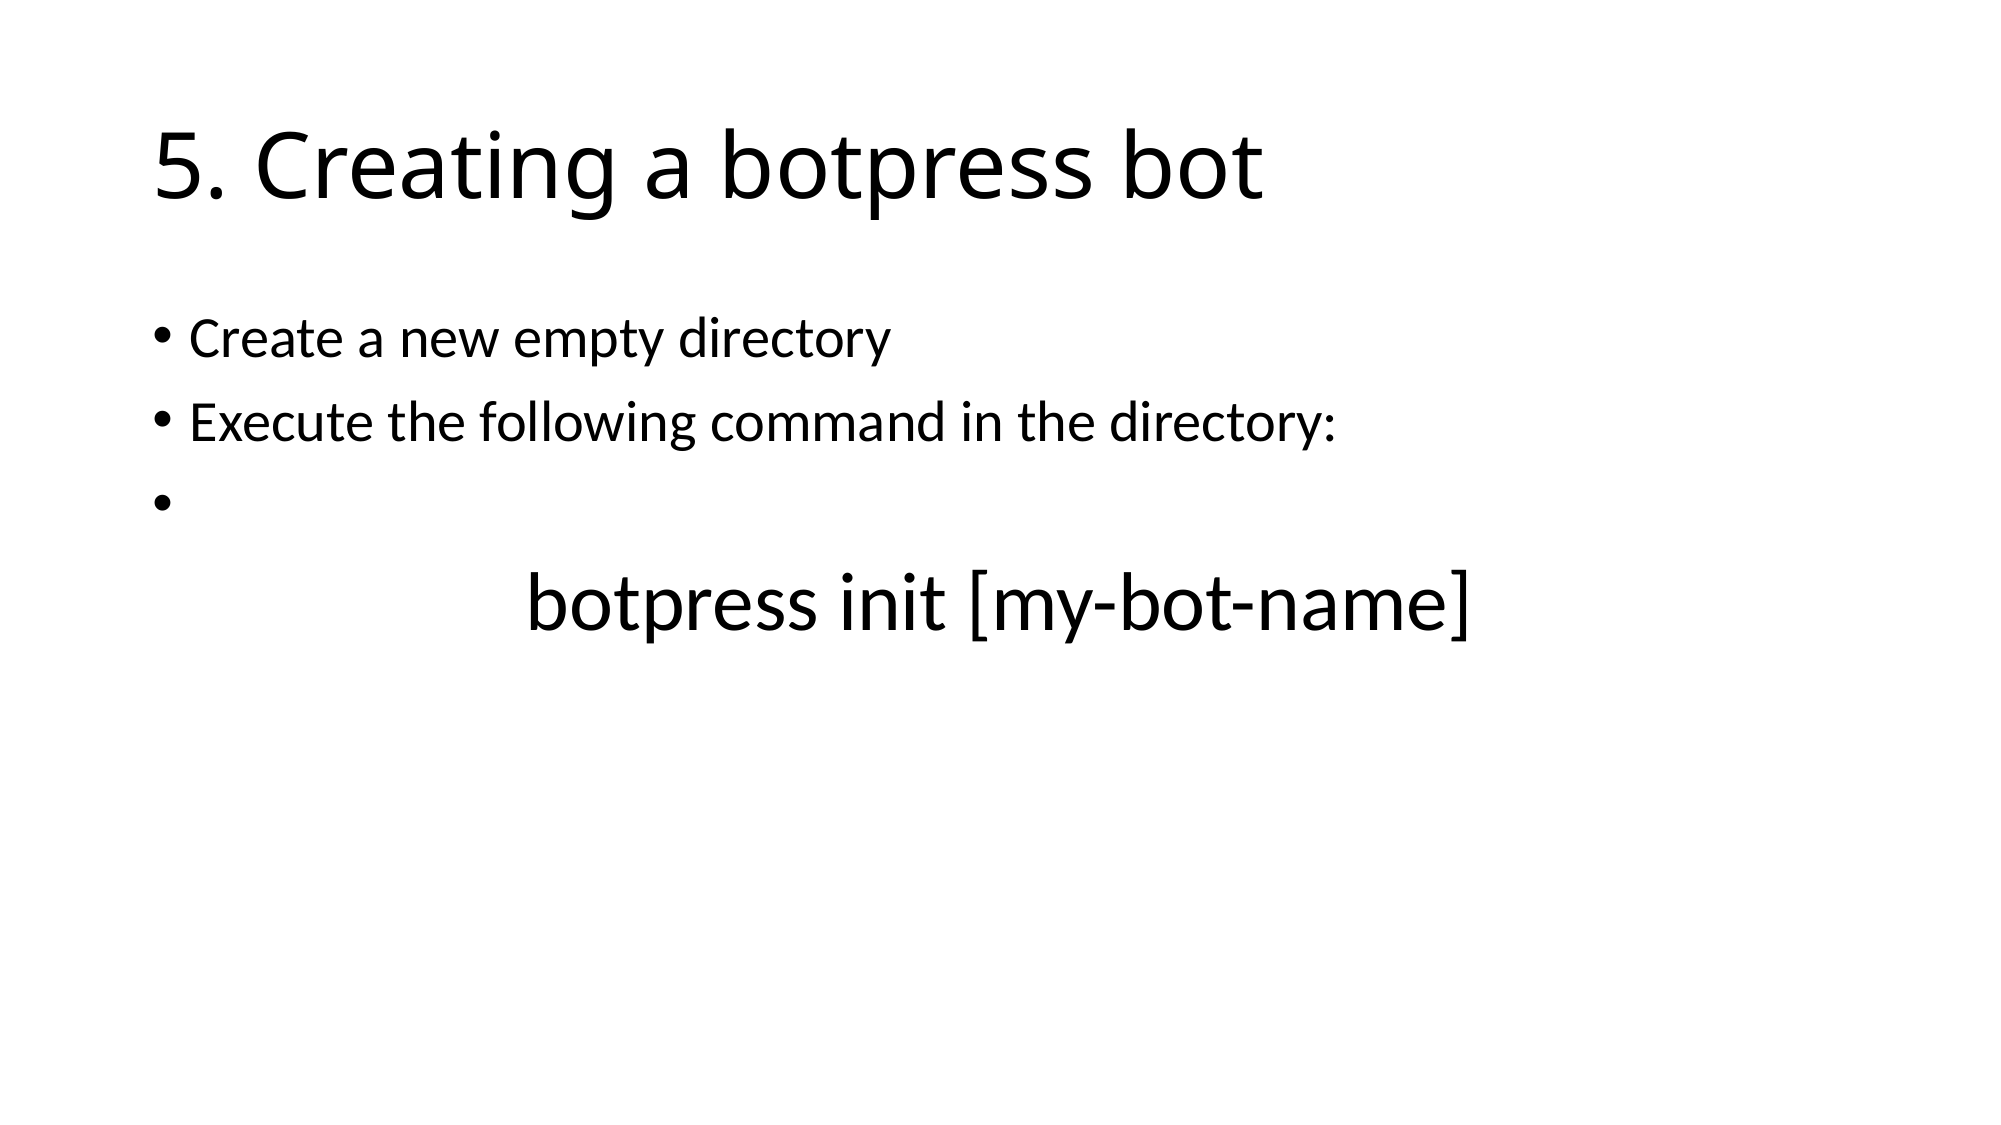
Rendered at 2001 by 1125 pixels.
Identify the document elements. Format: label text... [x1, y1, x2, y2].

list Create a new empty directory Execute the following command in the directory: botpress init [my-bot-name] [137, 299, 1863, 1014]
title 5. Creating a botpress bot [137, 59, 1863, 278]
